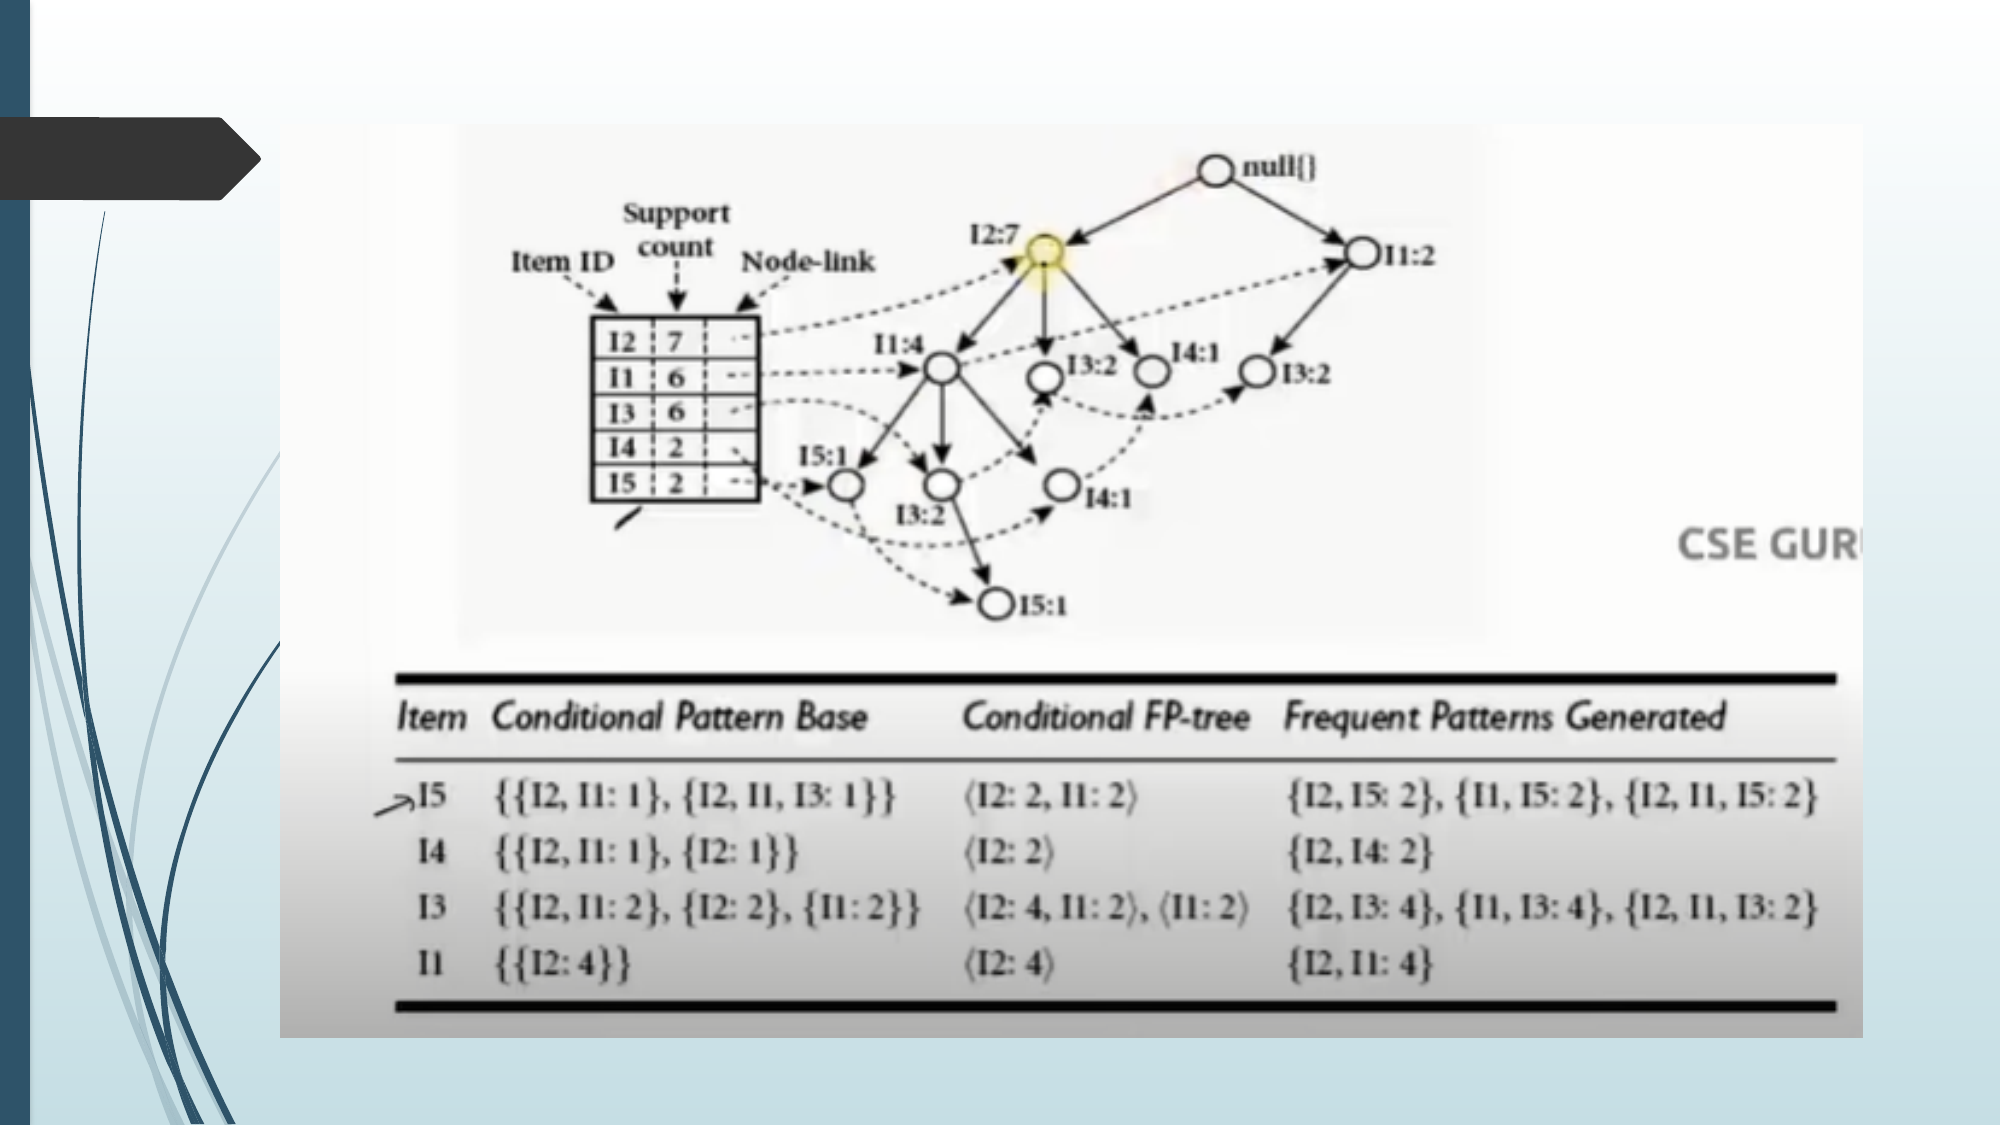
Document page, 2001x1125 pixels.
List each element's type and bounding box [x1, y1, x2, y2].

list [280, 124, 1863, 1039]
